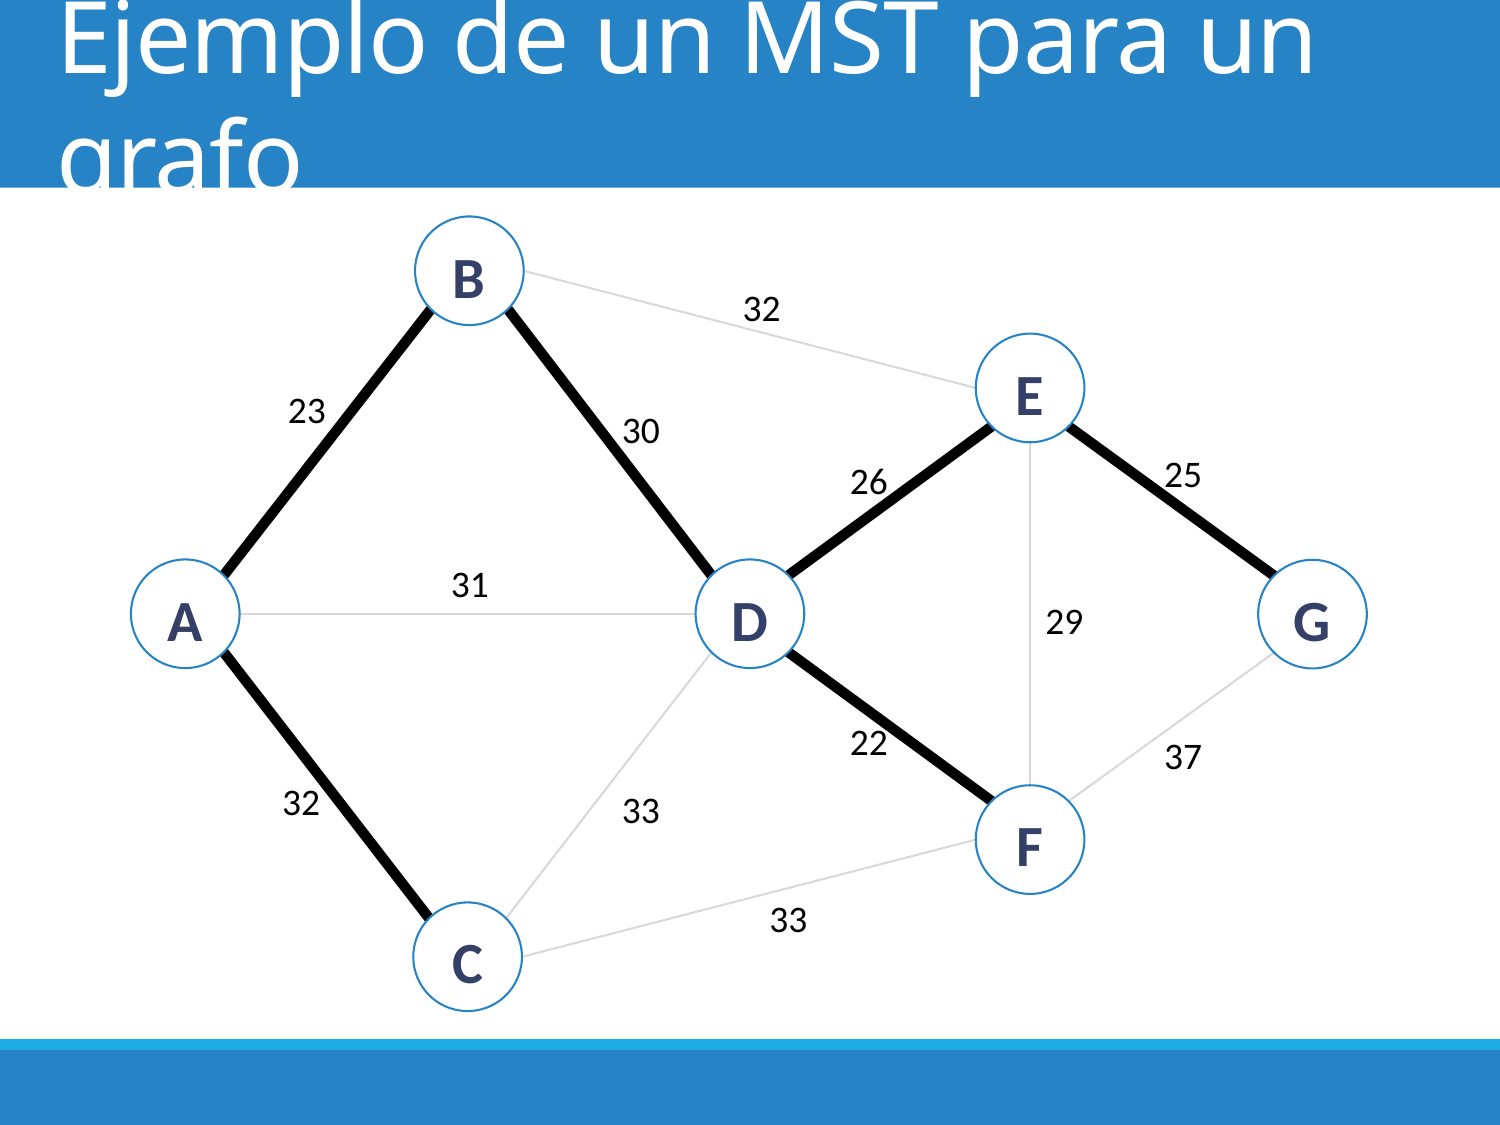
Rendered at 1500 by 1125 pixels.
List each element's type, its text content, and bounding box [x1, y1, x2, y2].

title Ejemplo de un MST para un grafo [41, 0, 1459, 188]
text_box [223, 651, 430, 919]
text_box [1068, 425, 1275, 577]
text_box A [129, 558, 241, 670]
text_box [505, 651, 713, 919]
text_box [787, 425, 993, 576]
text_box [787, 651, 993, 802]
text_box 29 [1038, 589, 1099, 650]
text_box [523, 270, 977, 389]
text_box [1068, 652, 1275, 802]
text_box D [694, 558, 806, 670]
text_box 31 [436, 552, 504, 610]
text_box E [975, 332, 1086, 444]
text_box F [974, 784, 1086, 896]
text_box C [411, 901, 523, 1013]
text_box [521, 839, 977, 958]
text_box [507, 308, 712, 576]
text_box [223, 308, 432, 576]
text_box B [413, 215, 525, 327]
text_box G [1256, 558, 1369, 670]
